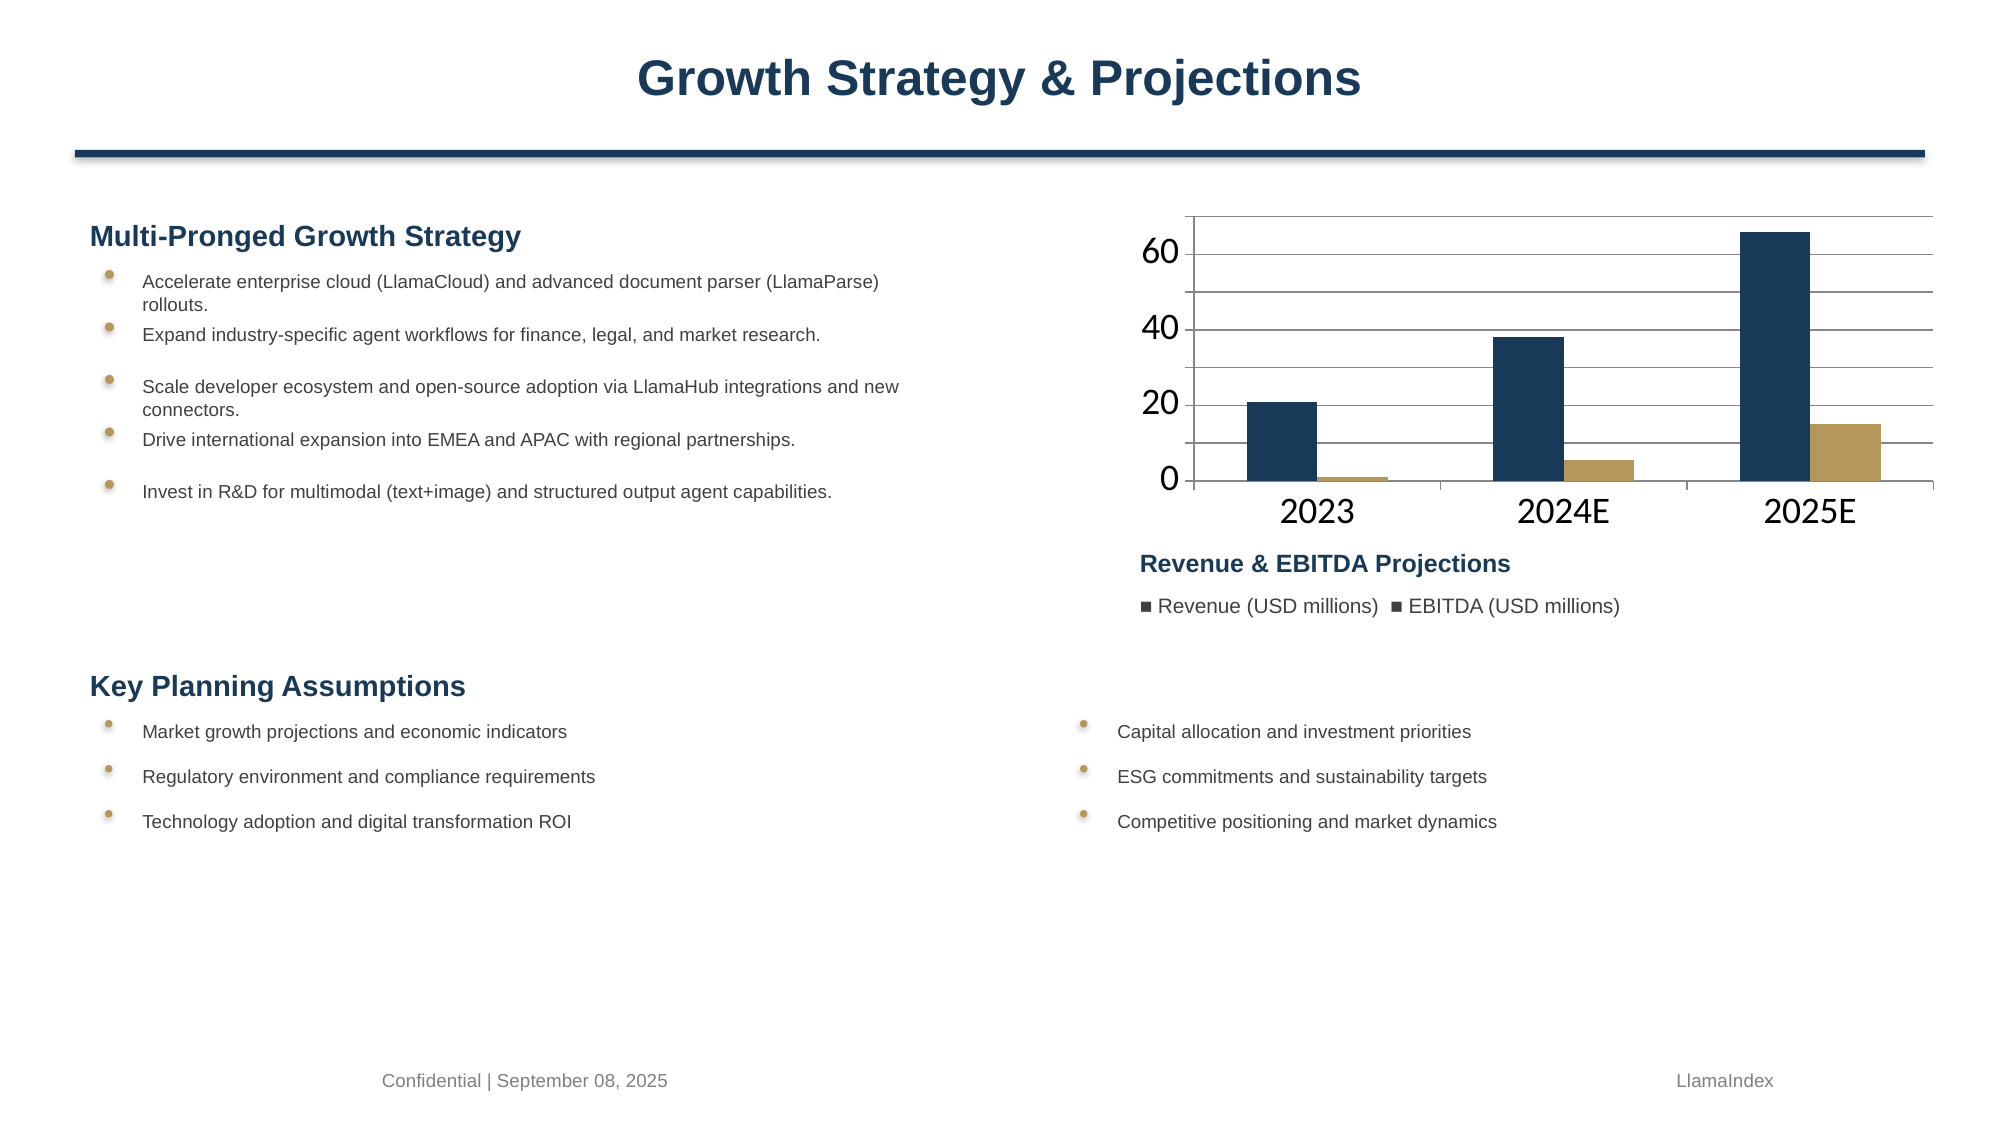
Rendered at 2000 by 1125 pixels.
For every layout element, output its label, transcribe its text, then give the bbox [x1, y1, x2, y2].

text_box [1079, 719, 1089, 729]
text_box [1079, 764, 1089, 774]
text_box [1079, 809, 1089, 819]
text_box Market growth projections and economic indicators [127, 712, 998, 750]
text_box Regulatory environment and compliance requirements [127, 757, 998, 795]
text_box Scale developer ecosystem and open-source adoption via LlamaHub integrations and new connectors. [127, 367, 953, 420]
text_box [104, 374, 115, 385]
text_box Multi-Pronged Growth Strategy [74, 209, 975, 260]
text_box Key Planning Assumptions [74, 659, 1950, 710]
text_box Drive international expansion into EMEA and APAC with regional partnerships. [127, 420, 953, 458]
text_box [104, 321, 115, 333]
text_box Technology adoption and digital transformation ROI [127, 802, 998, 840]
text_box [104, 269, 115, 280]
text_box [104, 764, 114, 774]
text_box Accelerate enterprise cloud (LlamaCloud) and advanced document parser (LlamaParse) rollouts. [127, 262, 953, 314]
text_box Growth Strategy & Projections [637, 44, 1363, 105]
text_box [74, 149, 1926, 158]
text_box [104, 809, 114, 819]
text_box ESG commitments and sustainability targets [1102, 757, 1973, 795]
text_box Capital allocation and investment priorities [1102, 712, 1973, 750]
text_box Revenue & EBITDA Projections [1124, 546, 1950, 585]
text_box Competitive positioning and market dynamics [1102, 802, 1973, 840]
text_box Invest in R&D for multimodal (text+image) and structured output agent capabilities. [127, 472, 953, 510]
text_box [104, 479, 115, 490]
text_box ■ Revenue (USD millions) ■ EBITDA (USD millions) [1124, 585, 1950, 625]
chart [1124, 209, 1951, 541]
text_box Confidential | September 08, 2025 [367, 1061, 683, 1099]
text_box LlamaIndex [1661, 1061, 1789, 1099]
text_box Expand industry-specific agent workflows for finance, legal, and market research. [127, 314, 953, 353]
text_box [104, 719, 114, 729]
text_box [104, 426, 115, 438]
